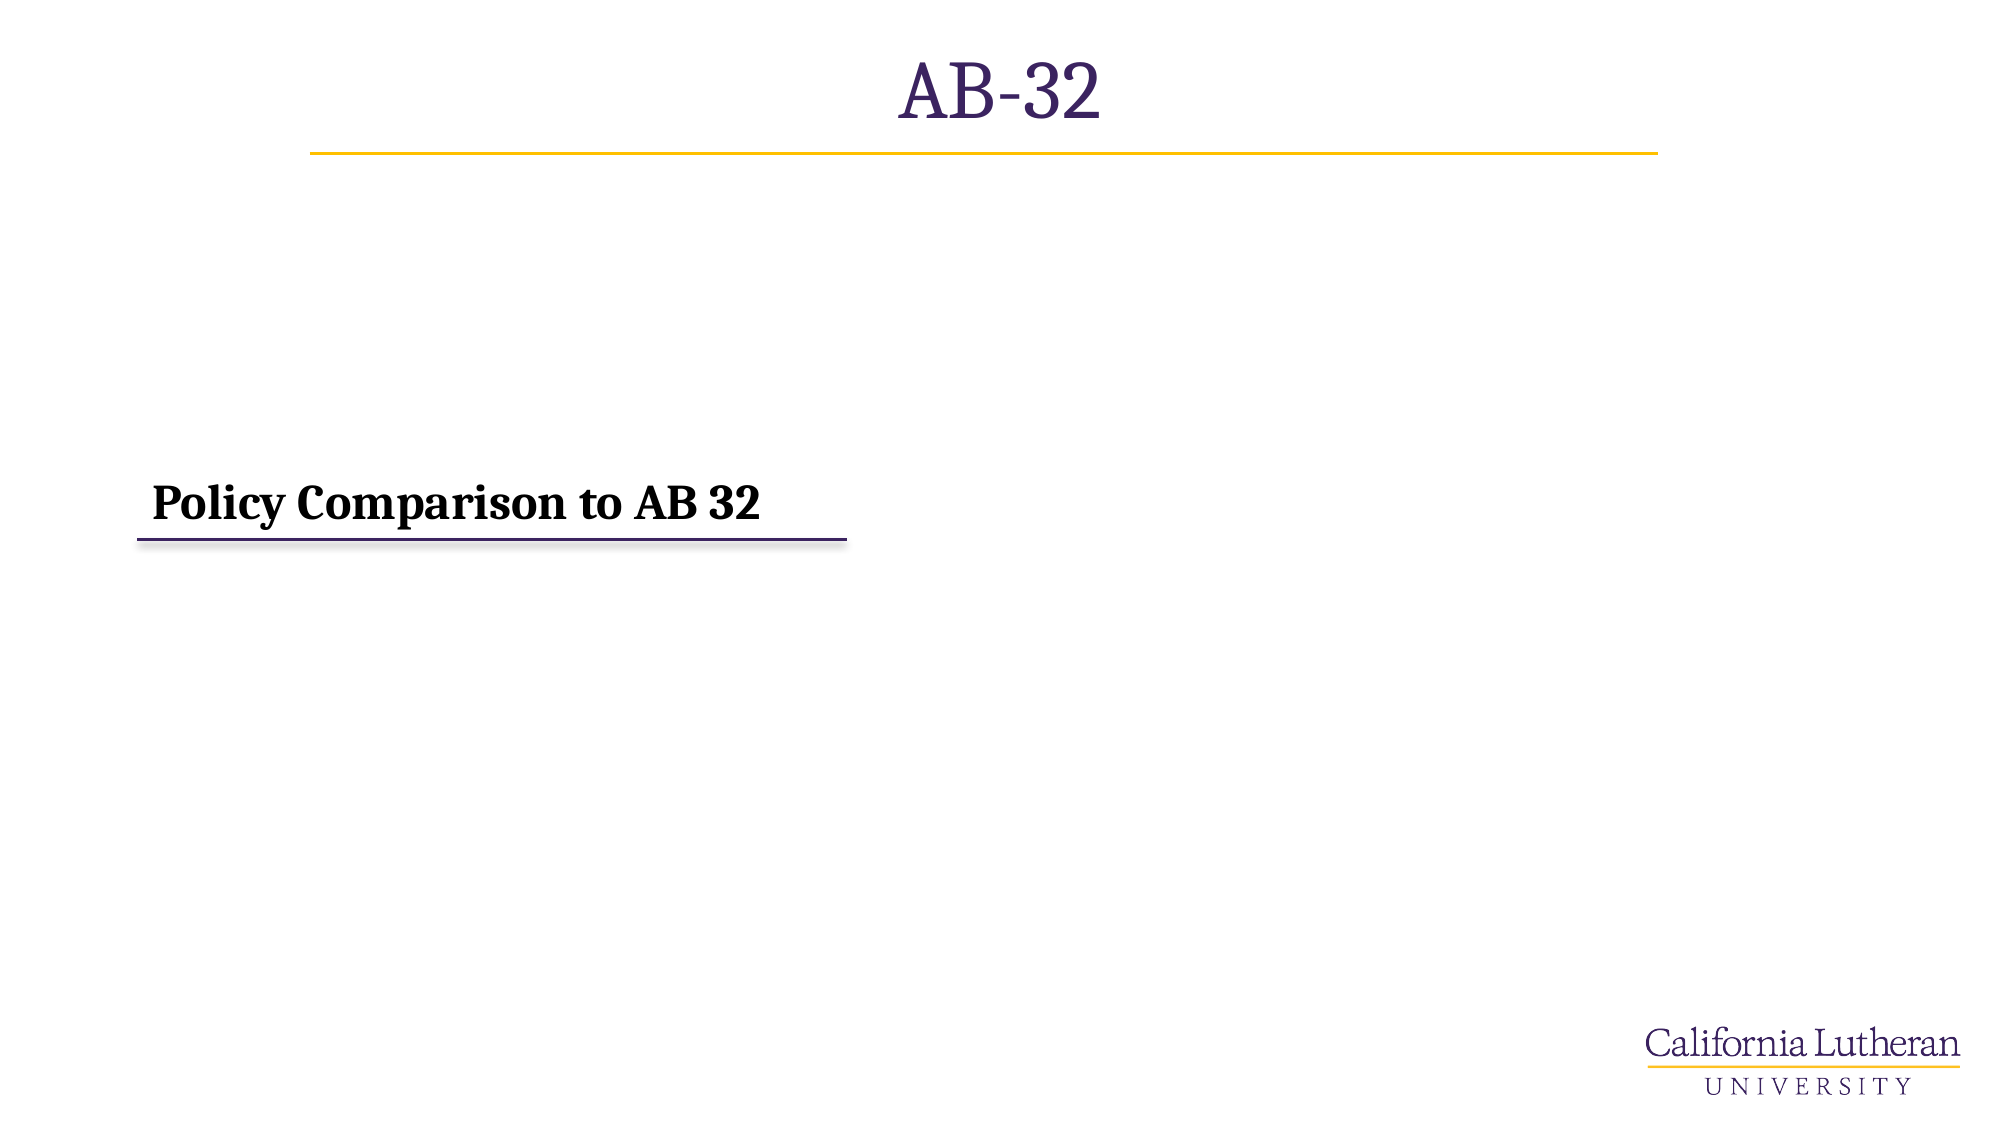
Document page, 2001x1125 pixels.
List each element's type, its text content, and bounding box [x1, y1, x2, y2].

text_box Policy Comparison to AB 32 [137, 462, 875, 538]
picture [1618, 998, 1988, 1124]
title AB-32 [137, 29, 1863, 154]
